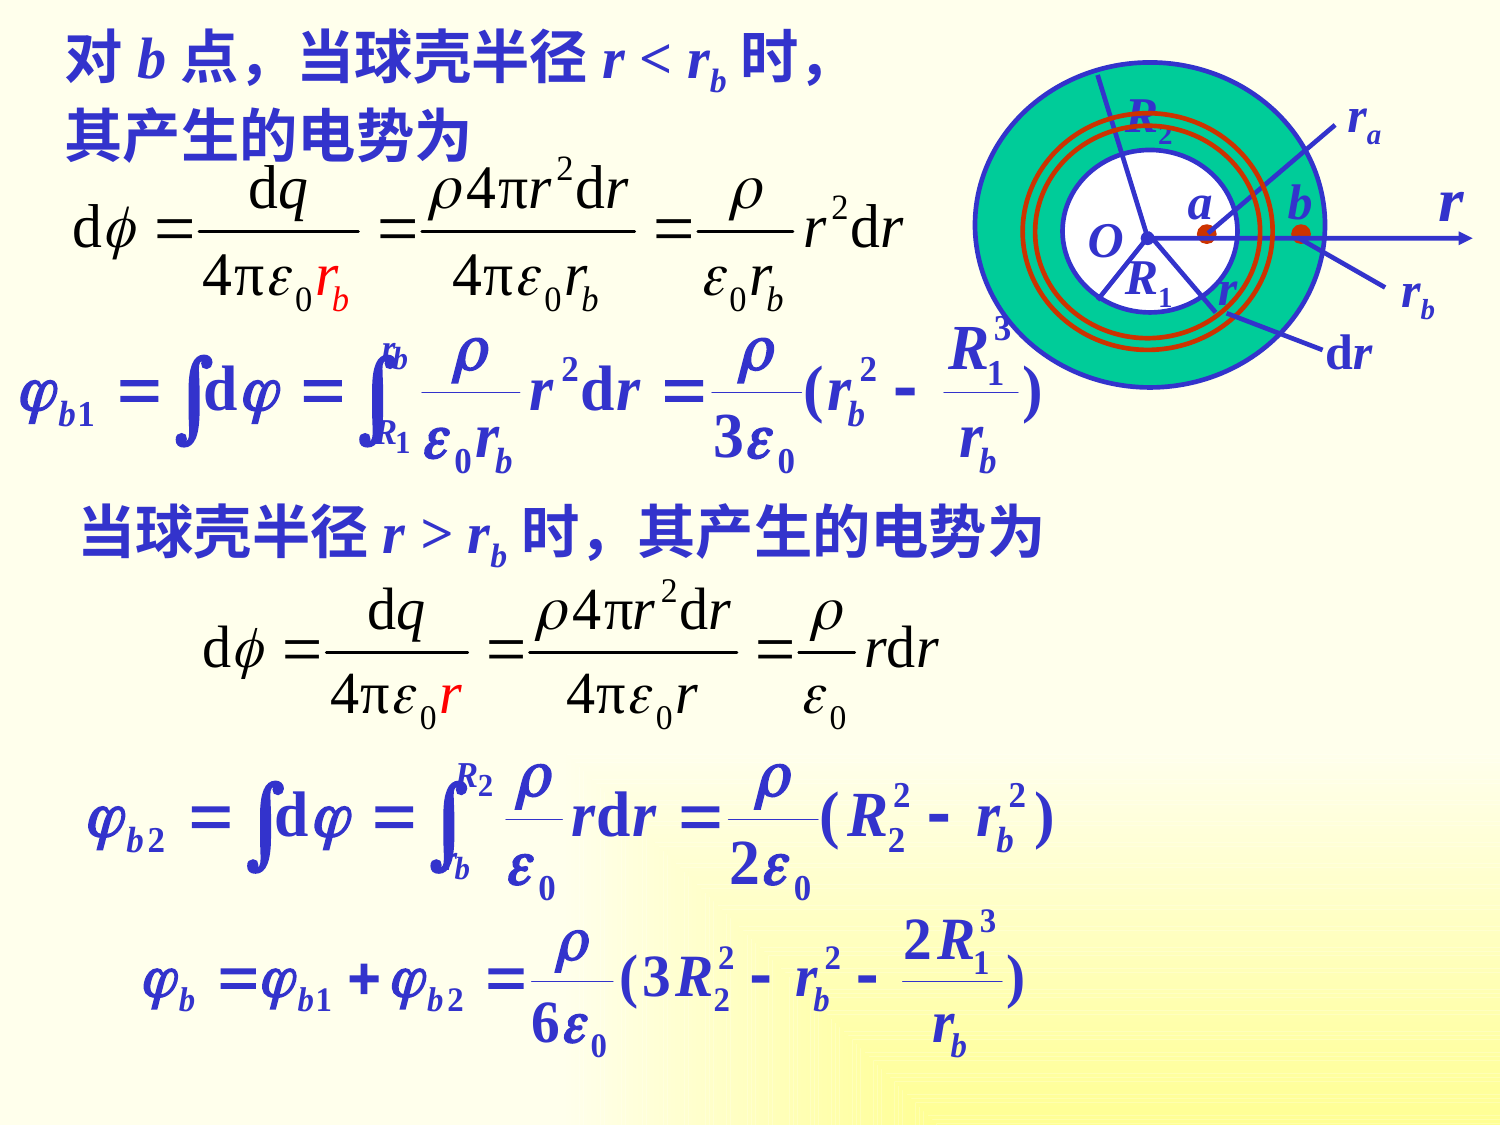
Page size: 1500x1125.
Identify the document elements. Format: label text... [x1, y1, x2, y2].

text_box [140, 899, 1027, 1062]
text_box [17, 306, 1044, 480]
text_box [85, 739, 1057, 906]
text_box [194, 562, 952, 738]
text_box 对b点，当球壳半径r < rb时，其产生的电势为 [50, 12, 913, 177]
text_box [63, 139, 916, 305]
text_box 当球壳半径r > rb时，其产生的电势为 [62, 487, 1061, 582]
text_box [974, 62, 1473, 388]
